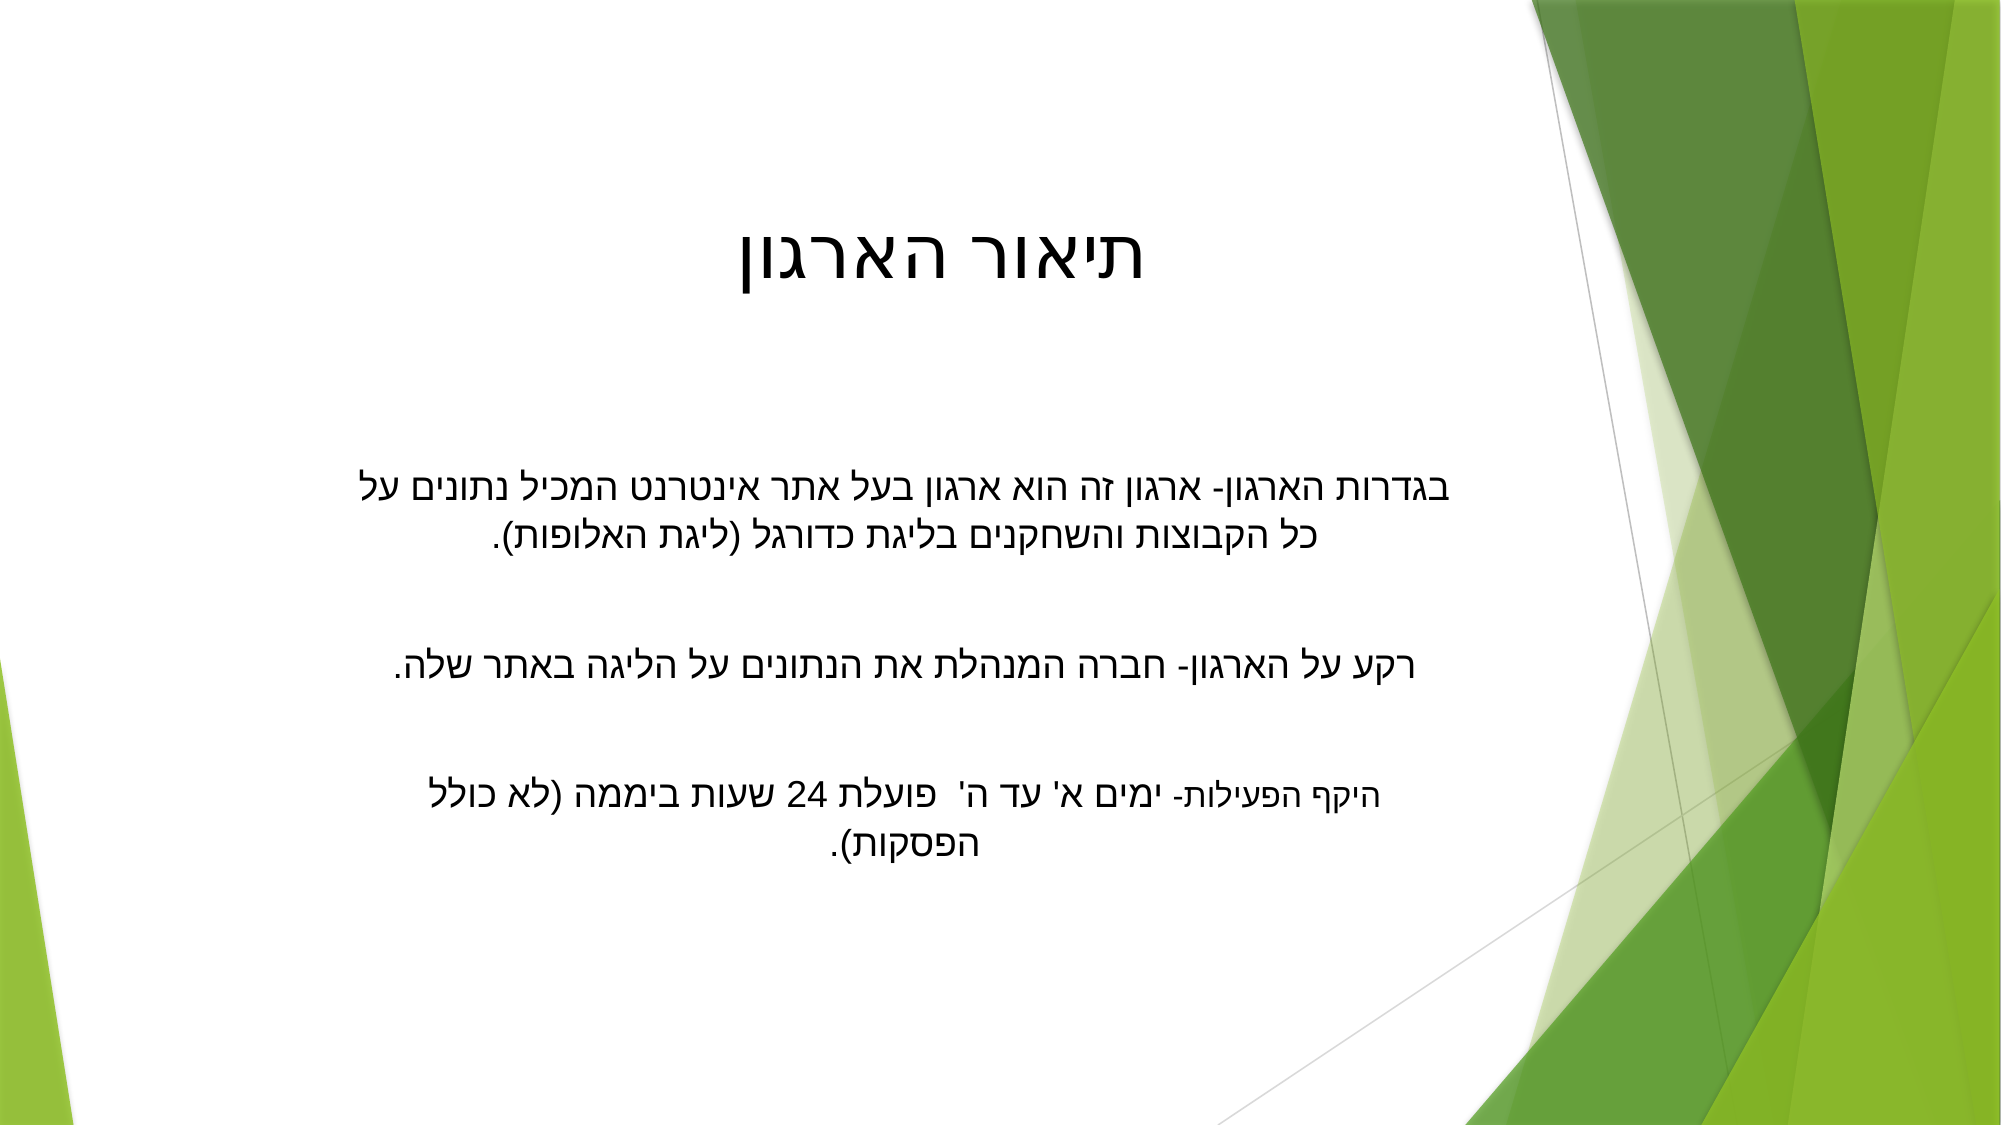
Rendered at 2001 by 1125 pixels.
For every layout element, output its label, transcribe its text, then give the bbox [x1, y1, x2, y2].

text_box בגדרות הארגון- ארגון זה הוא ארגון בעל אתר אינטרנט המכיל נתונים על כל הקבוצות והשחקנים בליגת כדורגל (ליגת האלופות). רקע על הארגון- חברה המנהלת את הנתונים על הליגה באתר שלה. היקף הפעילות- ימים א' עד ה' פועלת 24 שעות ביממה (לא כולל הפסקות). [342, 452, 1468, 871]
text_box תיאור הארגון [555, 195, 1331, 301]
